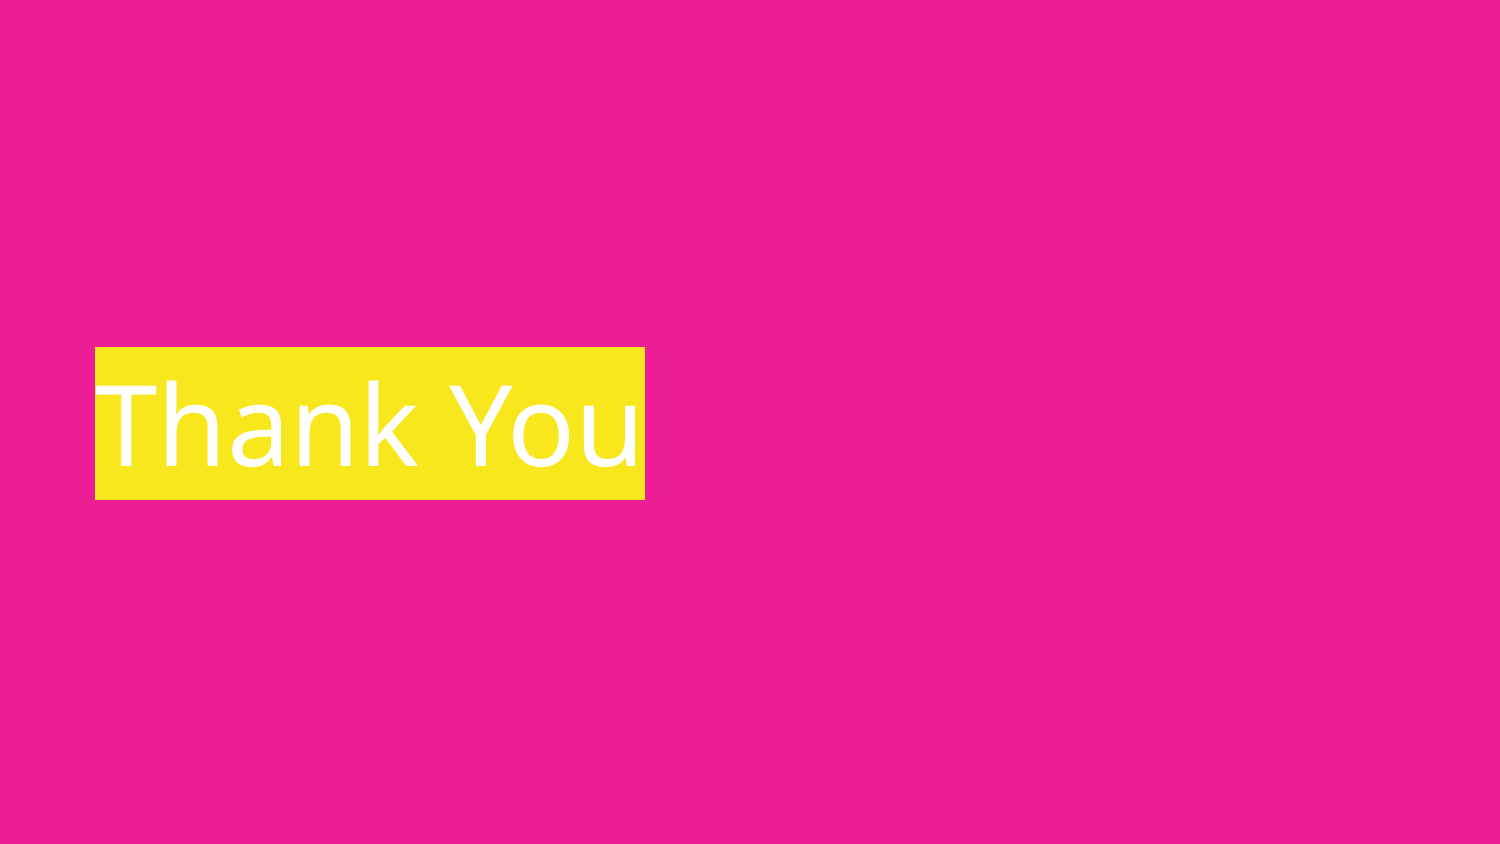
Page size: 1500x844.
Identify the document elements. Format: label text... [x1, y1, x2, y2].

title Thank You [80, 86, 1003, 758]
